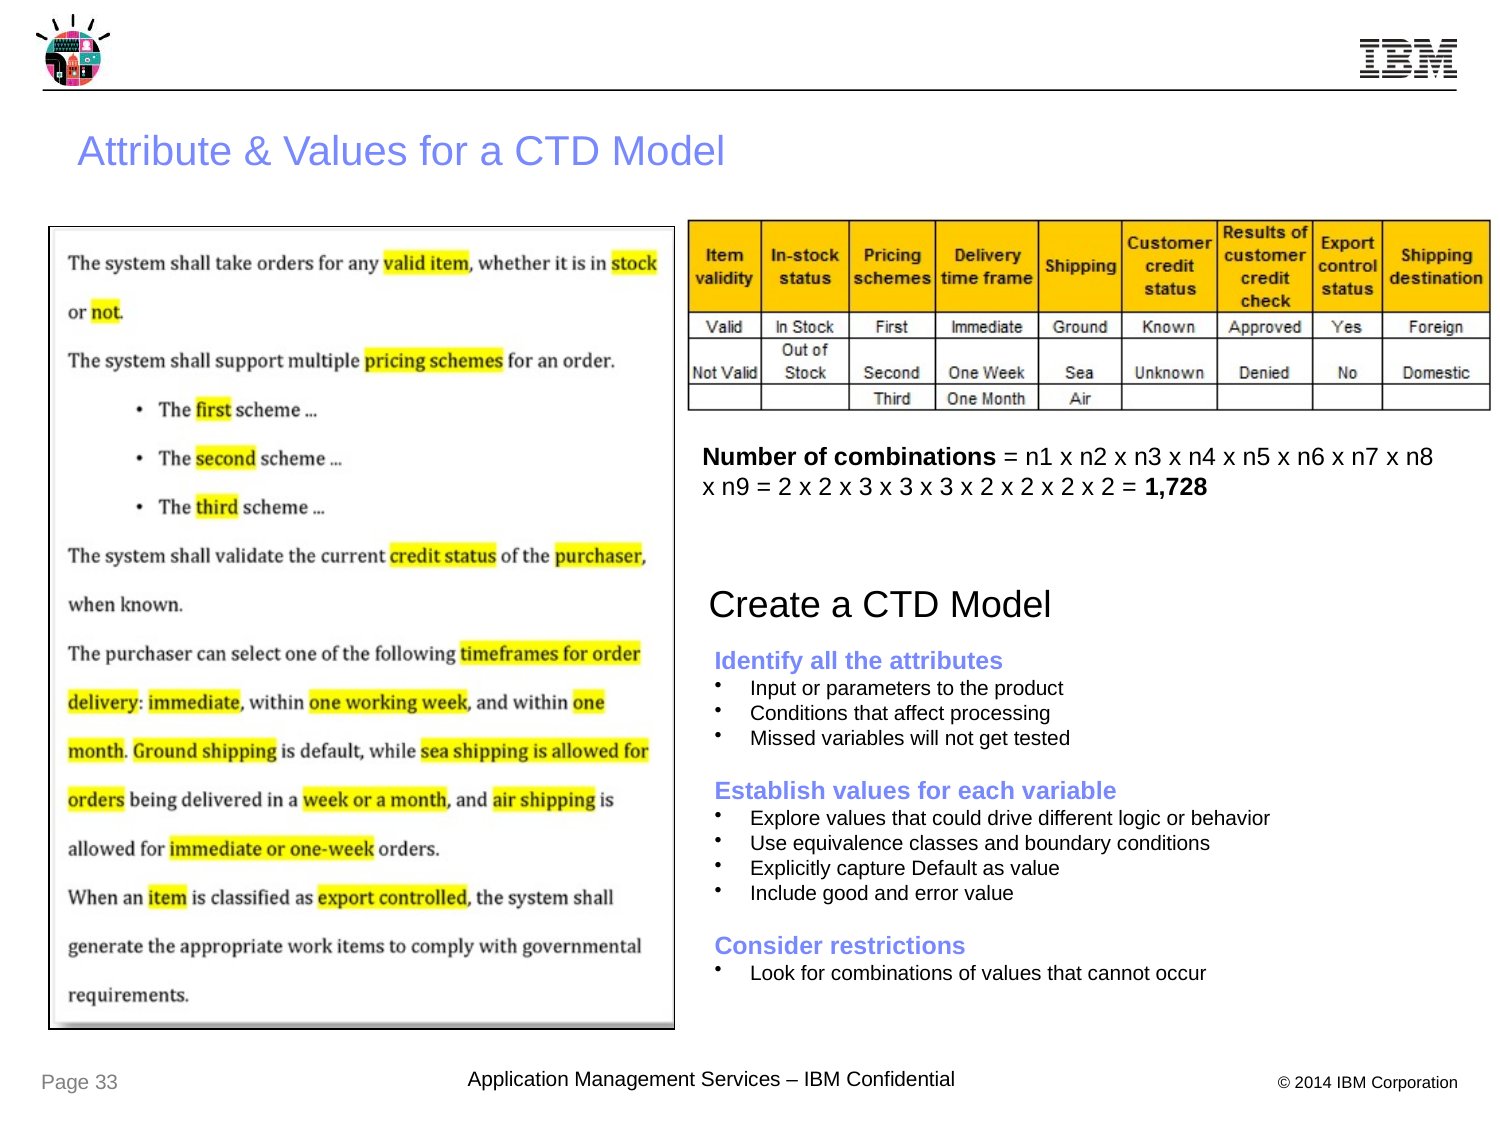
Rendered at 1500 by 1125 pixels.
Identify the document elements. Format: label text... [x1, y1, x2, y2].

text_box Attribute & Values for a CTD Model [62, 116, 1317, 182]
picture [1360, 39, 1457, 78]
picture [684, 217, 1494, 414]
picture [36, 14, 549, 86]
text_box Number of combinations = n1 x n2 x n3 x n4 x n5 x n6 x n7 x n8 x n9 = 2 x 2 x 3 x 3 x 3 x 2 x 2 x 2 x 2 = 1,728 [687, 433, 1457, 508]
text_box Create a CTD Model [693, 572, 1192, 633]
text_box Identify all the attributes Input or parameters to the product Conditions that affect processing Missed variables will not get tested Establish values for each variable Explore values that could drive different logic or behavior Use equivalence classes and boundary conditions Explicitly capture Default as value Include good and error value Consider restrictions Look for combinations of values that cannot occur [699, 637, 1444, 992]
picture [49, 226, 674, 1029]
